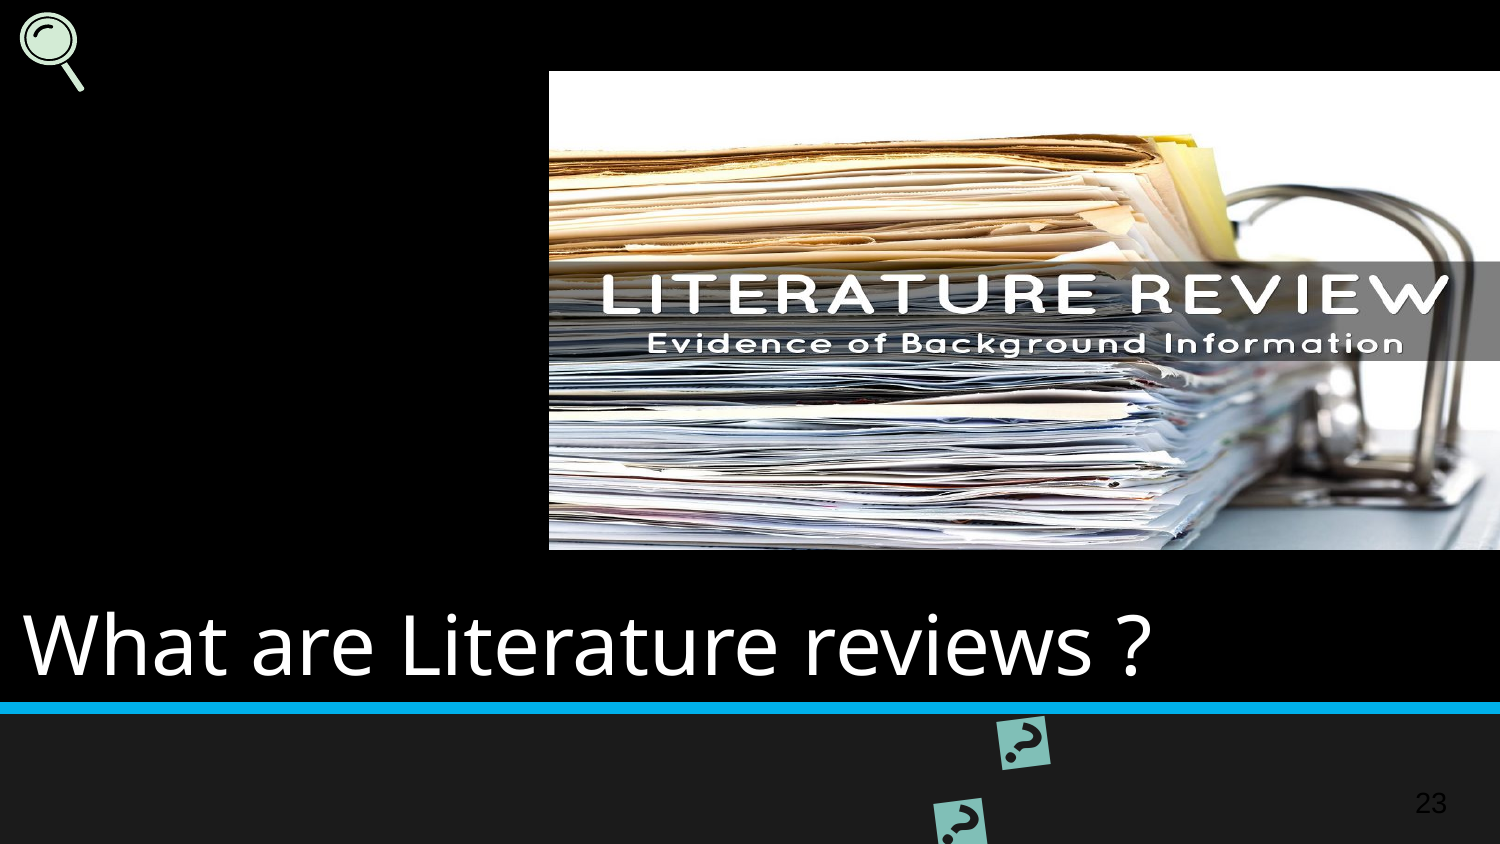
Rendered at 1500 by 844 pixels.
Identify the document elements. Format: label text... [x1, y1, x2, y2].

title What are Literature reviews ? [11, 445, 1494, 699]
picture [549, 70, 1500, 550]
text_box 😒 [926, 698, 1070, 844]
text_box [17, 14, 93, 85]
slide_number 23 [1403, 779, 1494, 844]
